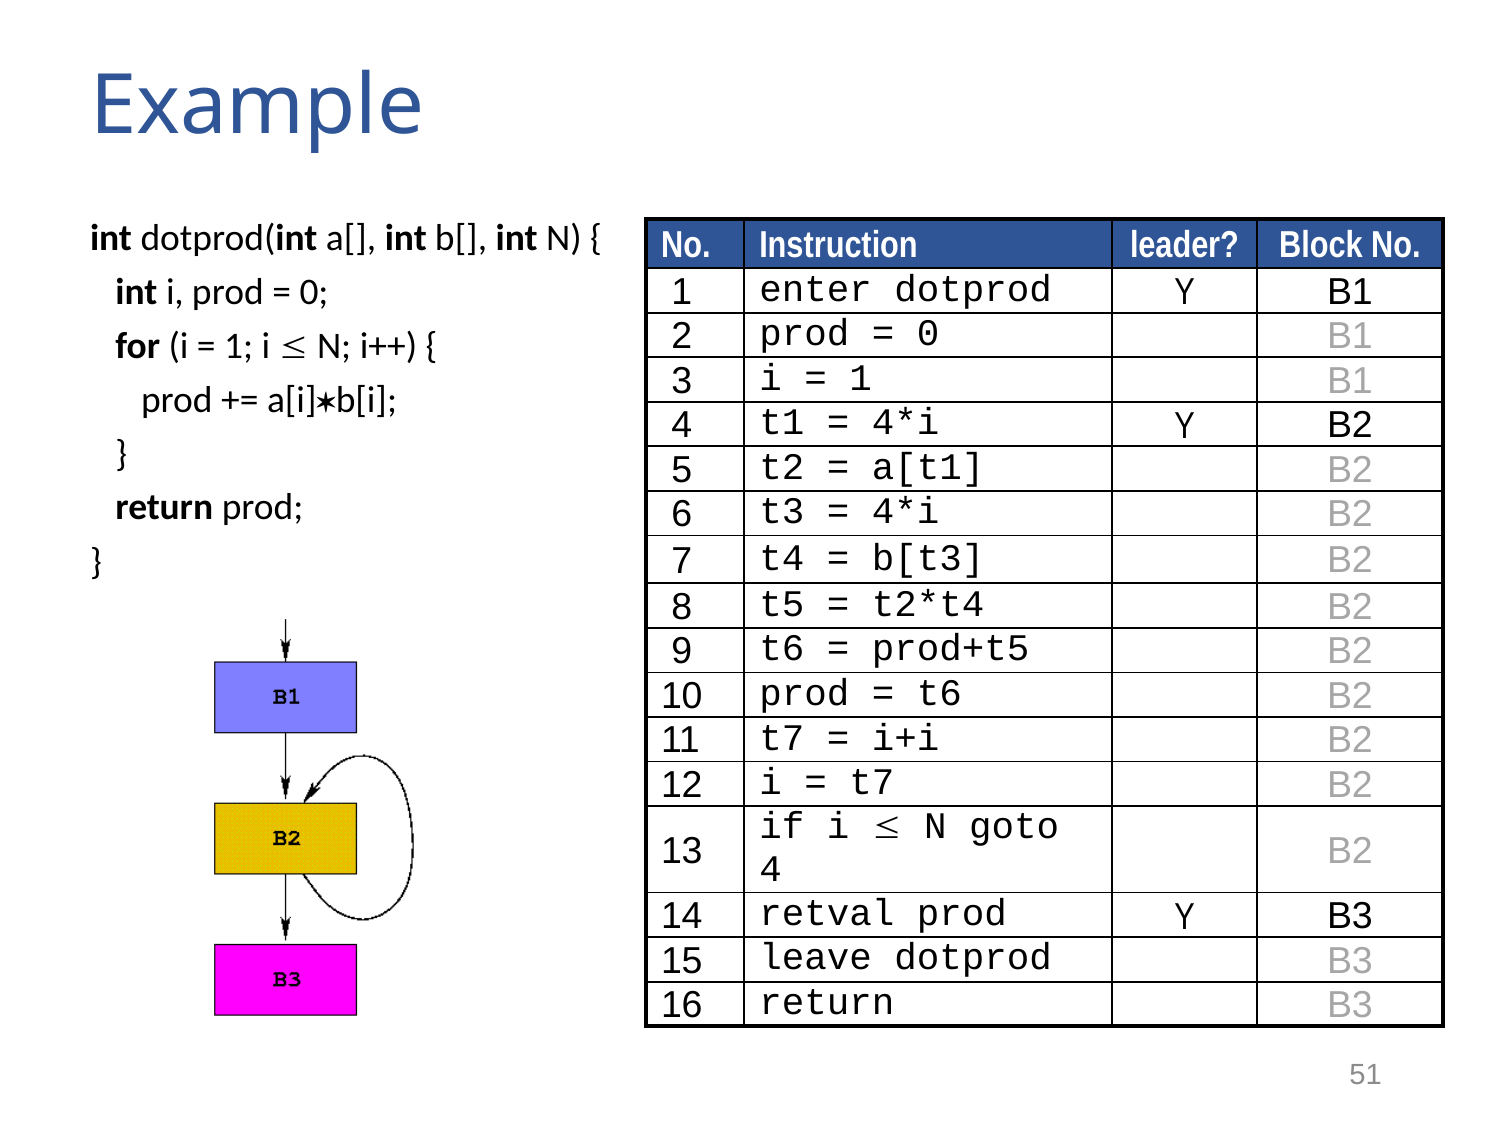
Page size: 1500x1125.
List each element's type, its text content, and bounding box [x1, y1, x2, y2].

table_cell [1113, 629, 1256, 672]
table_cell B2 [1258, 673, 1441, 716]
table_cell 7 [648, 536, 743, 582]
table_cell t4 = b[t3] [745, 536, 1111, 582]
table_cell leave dotprod [745, 938, 1111, 981]
table_cell t5 = t2*t4 [745, 584, 1111, 627]
table_cell Y [1113, 403, 1256, 445]
table_cell 1 [648, 269, 743, 312]
table_cell [1113, 938, 1256, 981]
table_cell t2 = a[t1] [745, 447, 1111, 490]
table_cell B3 [1258, 893, 1441, 936]
slide_number 51 [1059, 1042, 1397, 1103]
table_cell B2 [1258, 536, 1441, 582]
table_header Instruction [745, 221, 1111, 267]
table_cell [1113, 762, 1256, 805]
table_cell 10 [648, 673, 743, 716]
table_cell B3 [1258, 983, 1441, 1024]
table_cell 4 [648, 403, 743, 445]
table_cell B2 [1258, 718, 1441, 761]
table_cell 14 [648, 893, 743, 936]
table_cell 5 [648, 447, 743, 490]
table_cell B2 [1258, 807, 1441, 892]
table_cell t3 = 4*i [745, 492, 1111, 535]
table_cell 15 [648, 938, 743, 981]
table_cell t1 = 4*i [745, 403, 1111, 445]
table_cell [1113, 983, 1256, 1024]
table_cell B1 [1258, 358, 1441, 401]
table_cell 8 [648, 584, 743, 627]
table_cell [1113, 584, 1256, 627]
table_cell B2 [1258, 492, 1441, 535]
table_cell B1 [1258, 314, 1441, 356]
table_cell B2 [1258, 584, 1441, 627]
table_cell i = 1 [745, 358, 1111, 401]
table_cell retval prod [745, 893, 1111, 936]
table_cell 9 [648, 629, 743, 672]
table_cell prod = t6 [745, 673, 1111, 716]
table_cell prod = 0 [745, 314, 1111, 356]
table_cell enter dotprod [745, 269, 1111, 312]
table_cell [1113, 447, 1256, 490]
table_cell Y [1113, 893, 1256, 936]
table_header No. [648, 221, 743, 267]
table_cell 11 [648, 718, 743, 761]
table_cell 16 [648, 983, 743, 1024]
table_cell t6 = prod+t5 [745, 629, 1111, 672]
table_cell if i  N goto 4 [745, 807, 1111, 892]
table_cell [1113, 536, 1256, 582]
table_header Block No. [1258, 221, 1441, 267]
table_cell 12 [648, 762, 743, 805]
table_cell [1113, 807, 1256, 892]
table_cell B2 [1258, 447, 1441, 490]
table_header leader? [1113, 221, 1256, 267]
picture [213, 618, 415, 1017]
table_cell t7 = i+i [745, 718, 1111, 761]
table_cell 13 [648, 807, 743, 892]
table_cell Y [1113, 269, 1256, 312]
table_cell 6 [648, 492, 743, 535]
table_cell [1113, 673, 1256, 716]
table_cell [1113, 314, 1256, 356]
table_cell [1113, 492, 1256, 535]
list int dotprod(int a[], int b[], int N) { int i, prod = 0; for (i = 1; i  N; i++) { prod += a[i]b[i]; } return prod; } [75, 196, 630, 624]
table_cell i = t7 [745, 762, 1111, 805]
table_cell B2 [1258, 629, 1441, 672]
title Example [75, 37, 1425, 175]
table_cell [1113, 358, 1256, 401]
table_cell [1113, 718, 1256, 761]
table_cell B1 [1258, 269, 1441, 312]
table_cell B3 [1258, 938, 1441, 981]
table_cell return [745, 983, 1111, 1024]
table_cell 3 [648, 358, 743, 401]
table_cell 2 [648, 314, 743, 356]
table_cell B2 [1258, 762, 1441, 805]
table_cell B2 [1258, 403, 1441, 445]
